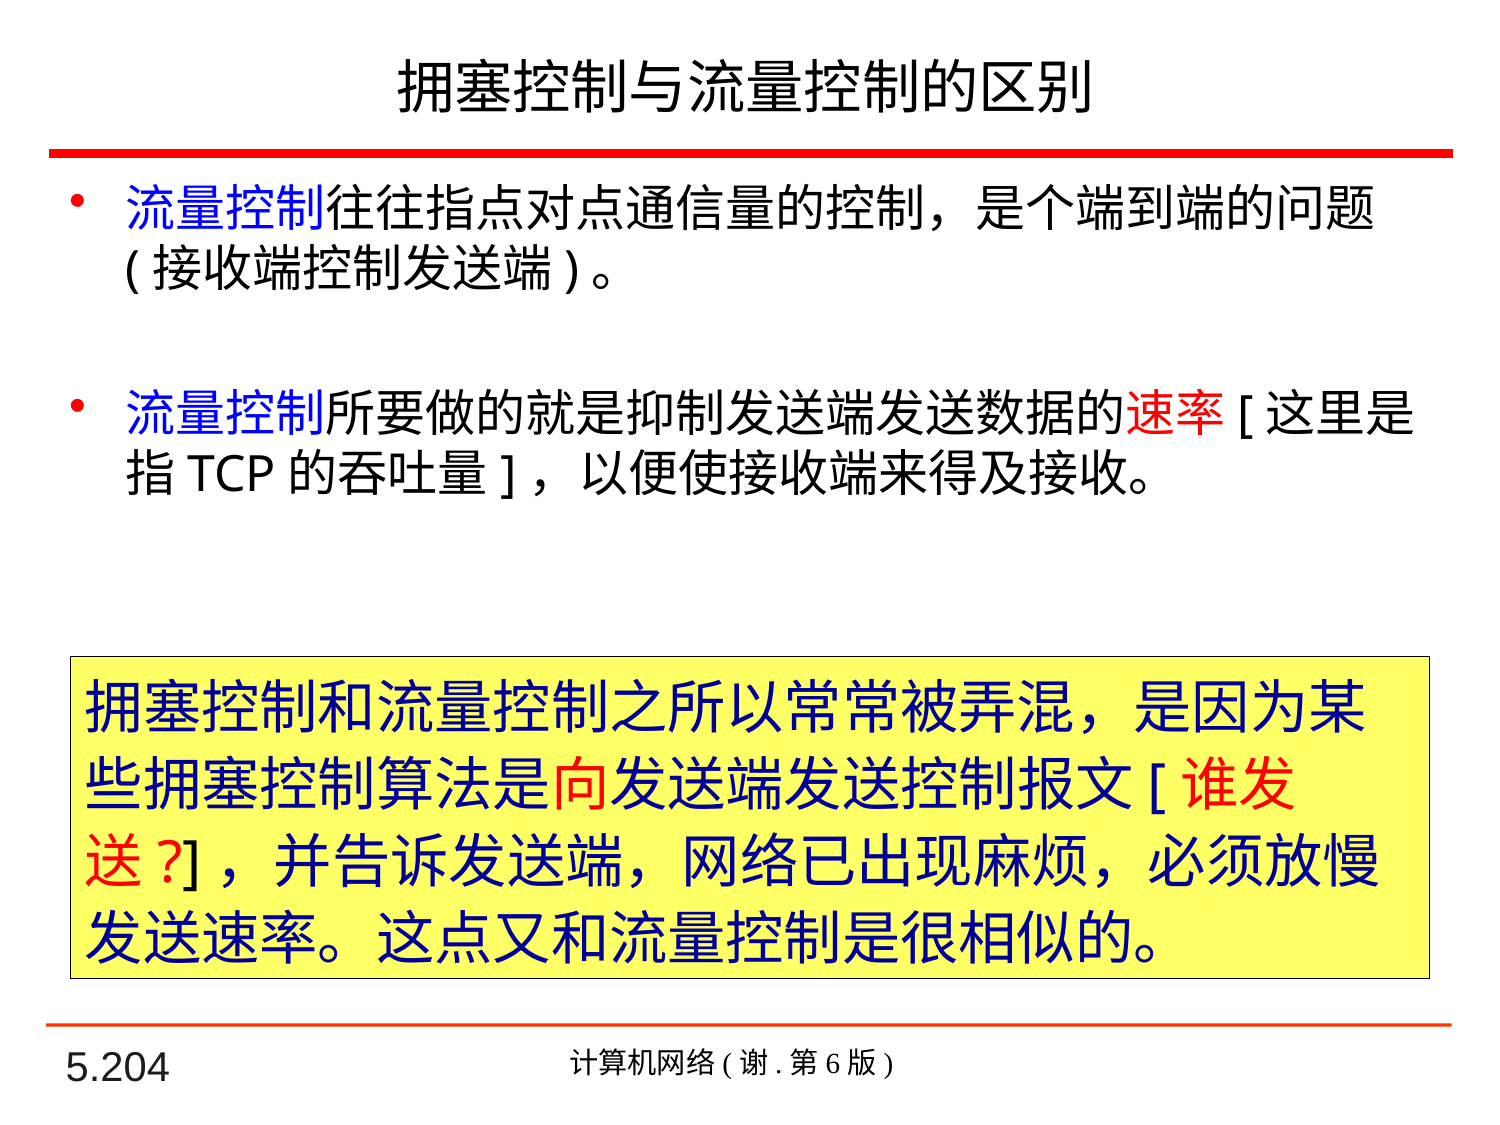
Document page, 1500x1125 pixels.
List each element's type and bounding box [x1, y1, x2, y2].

title [58, 33, 1447, 137]
text_box [70, 656, 1430, 979]
list [53, 168, 1447, 1012]
